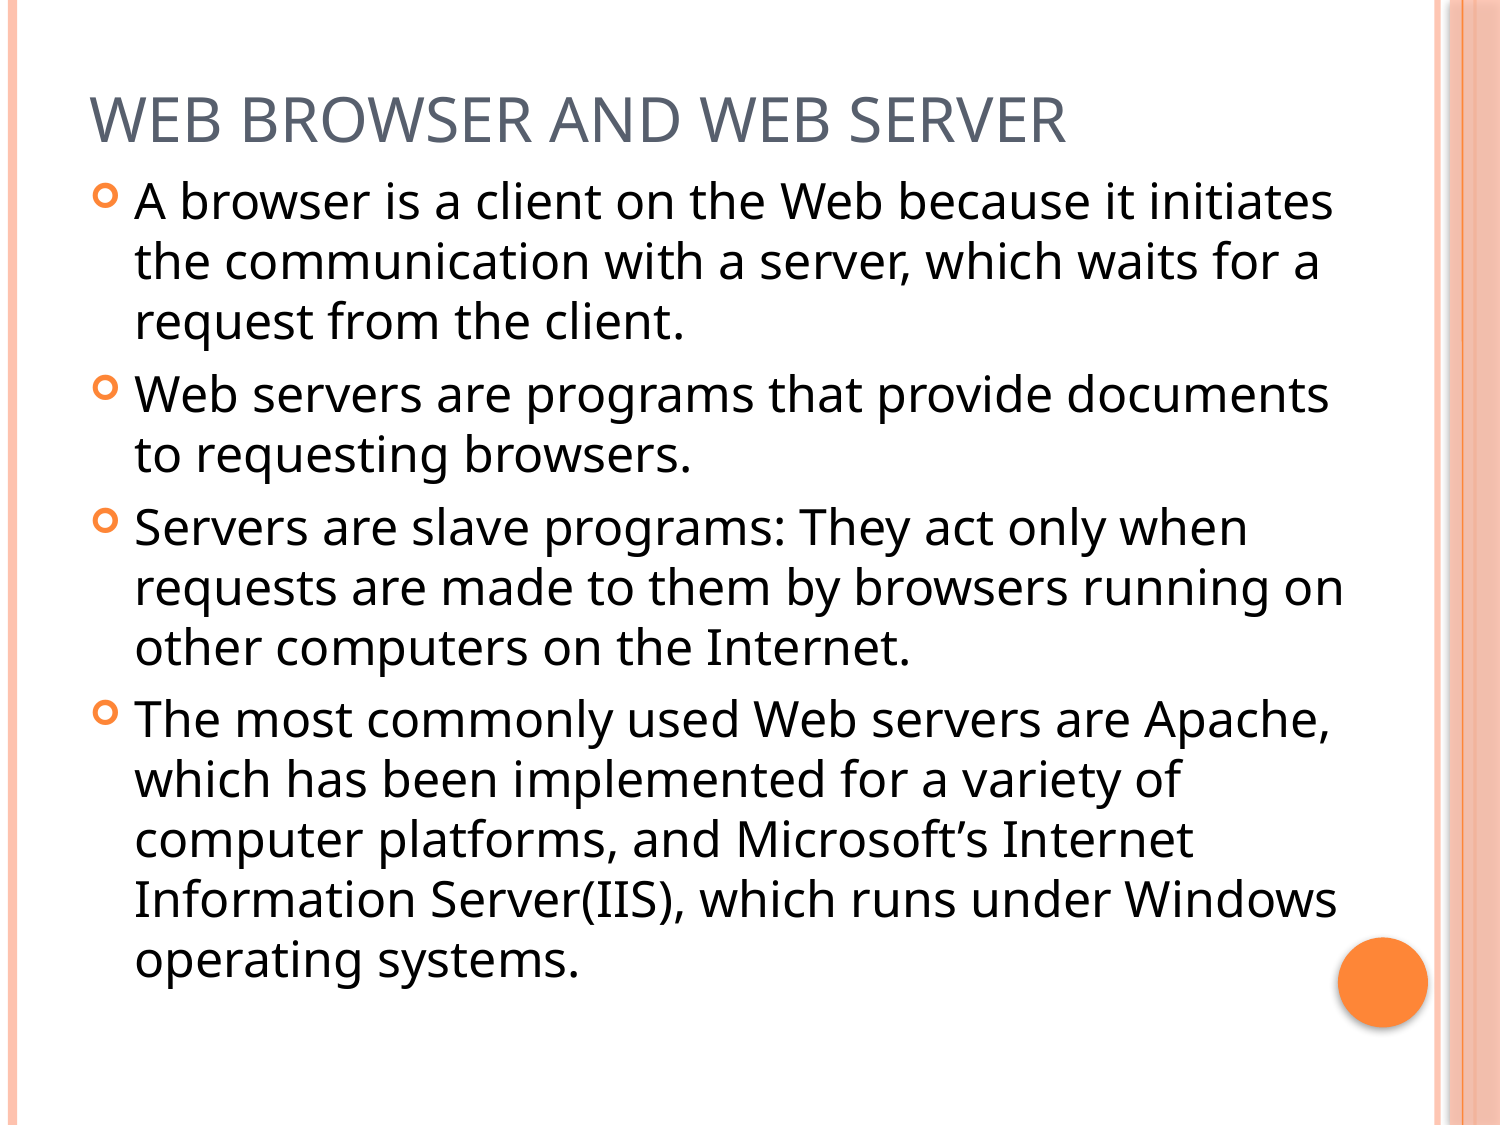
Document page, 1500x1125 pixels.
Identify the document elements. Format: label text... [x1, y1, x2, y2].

list A browser is a client on the Web because it initiates the communication with a server, which waits for a request from the client. Web servers are programs that provide documents to requesting browsers. Servers are slave programs: They act only when requests are made to them by browsers running on other computers on the Internet. The most commonly used Web servers are Apache, which has been implemented for a variety of computer platforms, and Microsoft’s Internet Information Server(IIS), which runs under Windows operating systems. [75, 162, 1388, 1062]
title Web Browser and Web Server [75, 45, 1363, 162]
